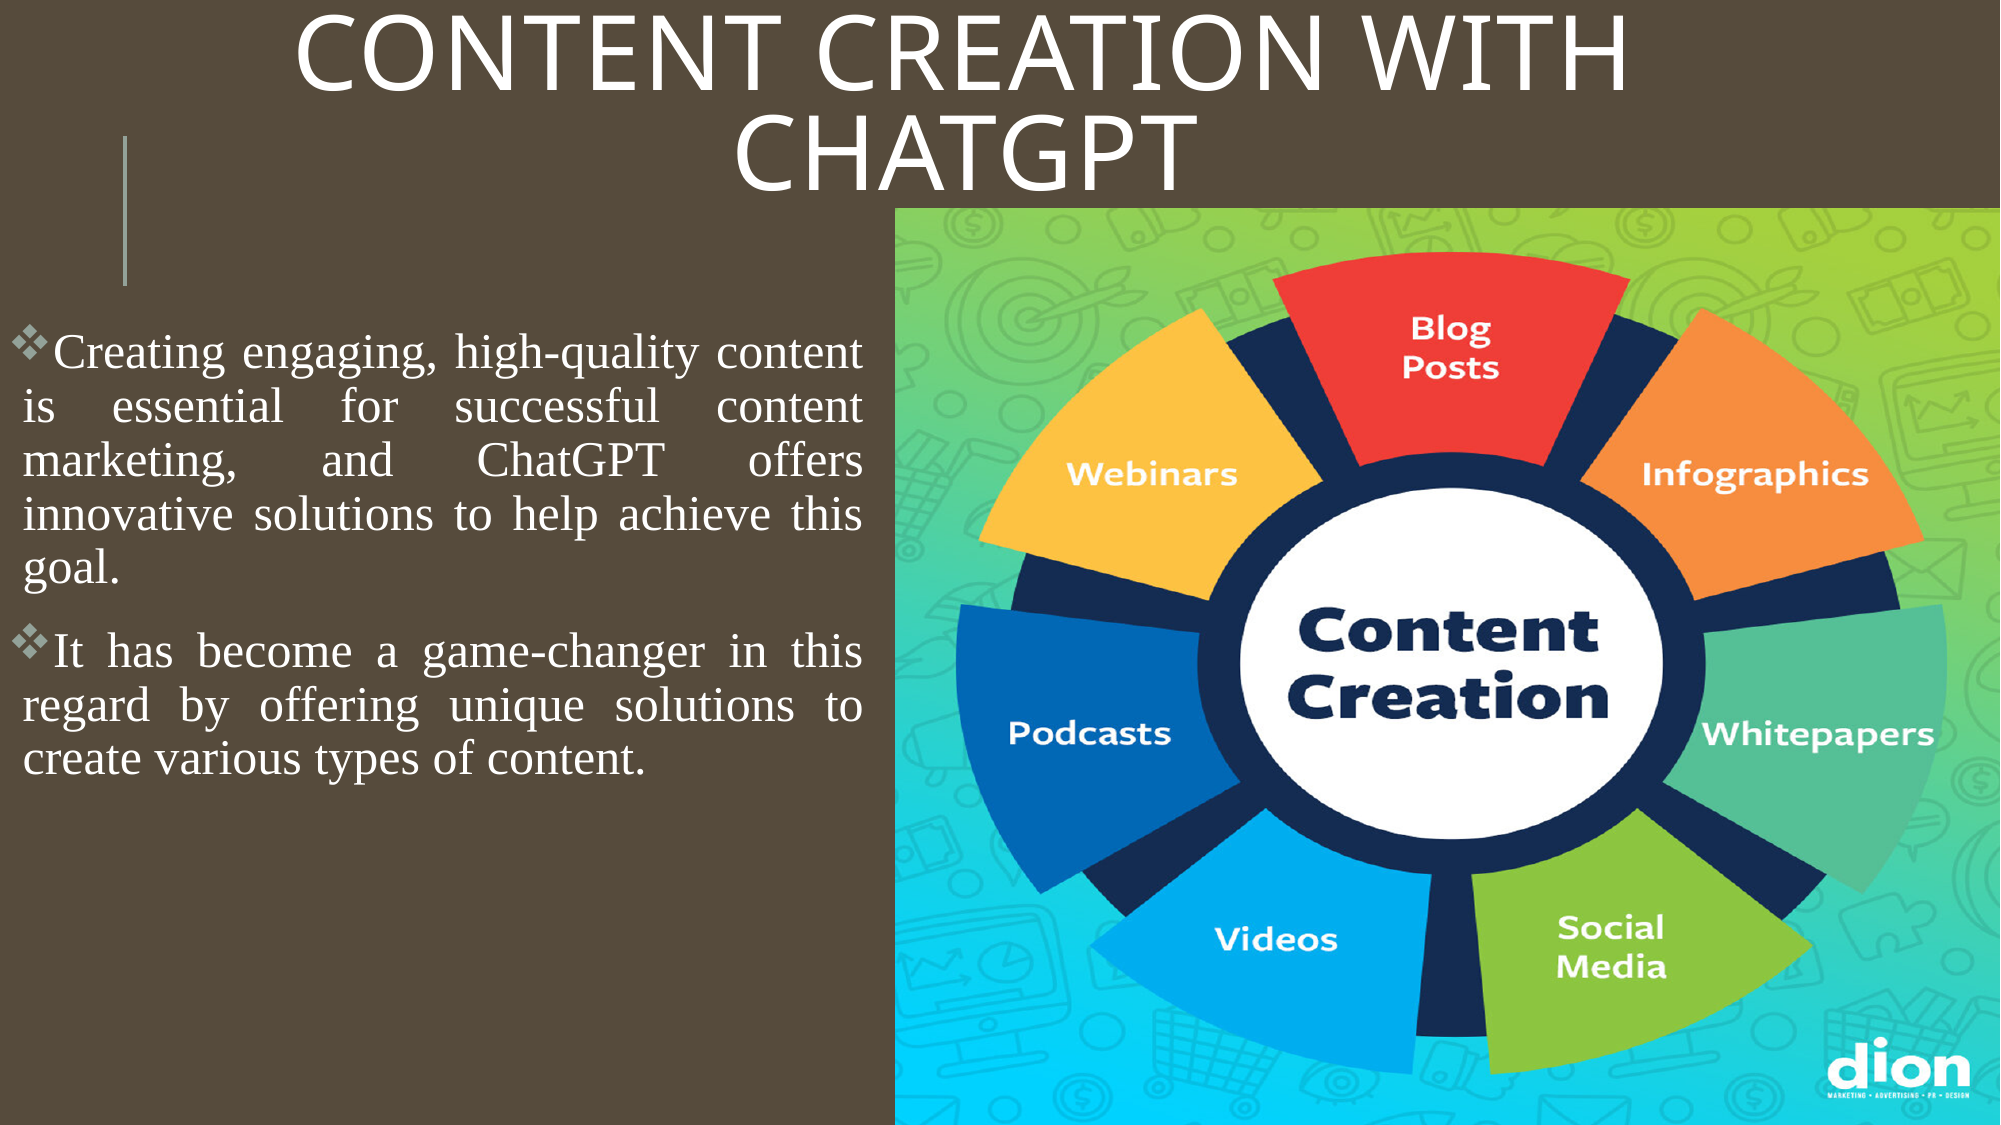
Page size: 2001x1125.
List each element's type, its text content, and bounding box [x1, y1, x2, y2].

title Content Creation with ChatGPT [168, 13, 1763, 209]
picture [894, 208, 2000, 1125]
list Creating engaging, high-quality content is essential for successful content marketing, and ChatGPT offers innovative solutions to help achieve this goal. It has become a game-changer in this regard by offering unique solutions to create various types of content. [0, 317, 872, 1035]
picture [894, 1061, 899, 1076]
